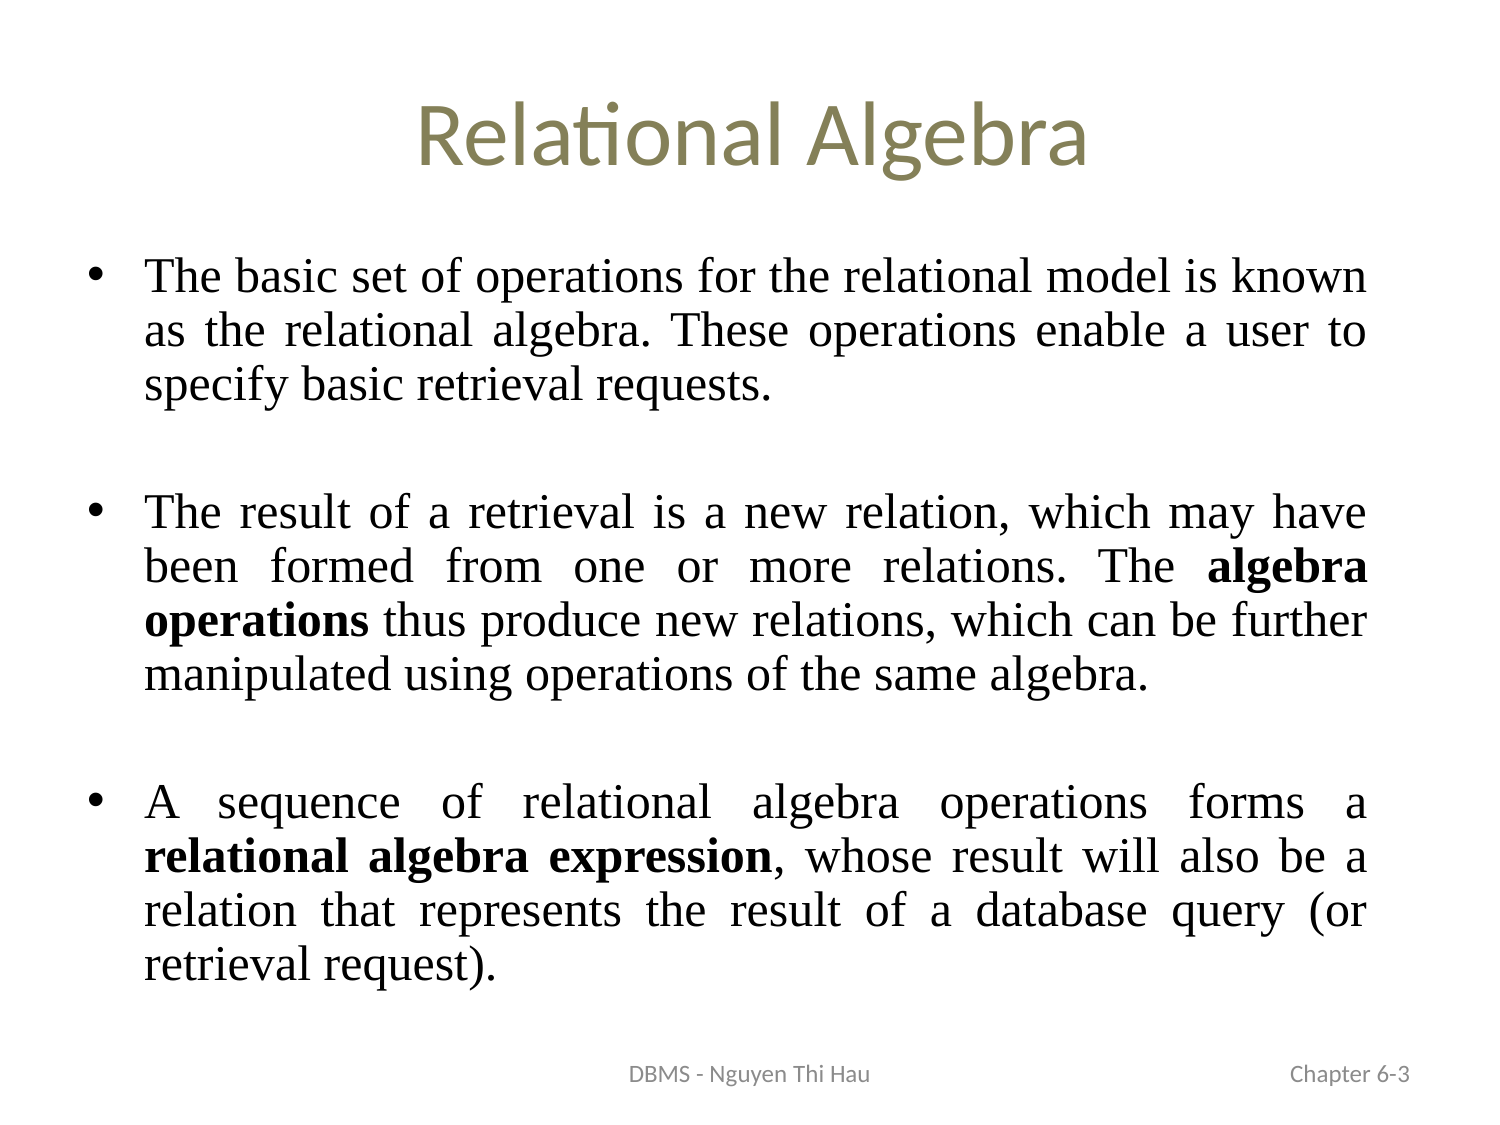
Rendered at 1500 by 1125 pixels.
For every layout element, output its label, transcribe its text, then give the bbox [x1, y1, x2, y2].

title Relational Algebra [164, 56, 1342, 203]
list The basic set of operations for the relational model is known as the relational algebra. These operations enable a user to specify basic retrieval requests. The result of a retrieval is a new relation, which may have been formed from one or more relations. The algebra operations thus produce new relations, which can be further manipulated using operations of the same algebra. A sequence of relational algebra operations forms a relational algebra expression, whose result will also be a relation that represents the result of a database query (or retrieval request). [72, 241, 1384, 1042]
footer DBMS - Nguyen Thi Hau [512, 1042, 988, 1103]
slide_number Chapter 6-3 [1074, 1042, 1425, 1103]
